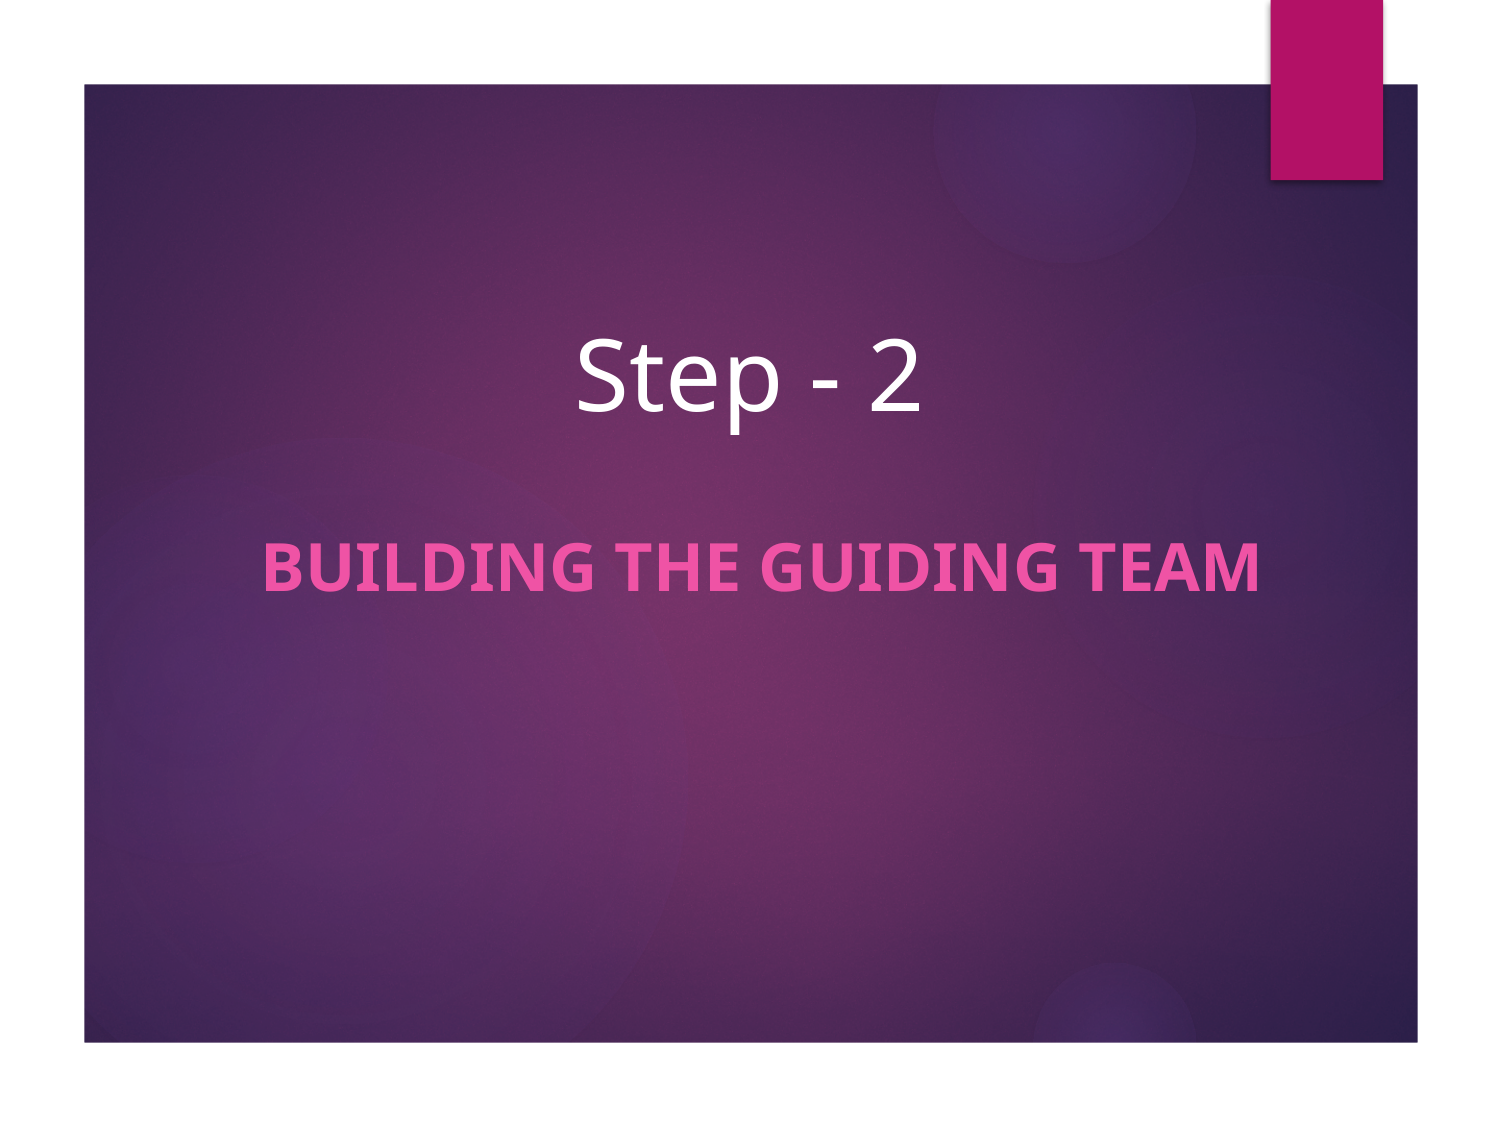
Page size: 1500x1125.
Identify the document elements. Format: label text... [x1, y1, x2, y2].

subtitle Building the Guiding Team [117, 491, 1408, 637]
title Step - 2 [264, 272, 1236, 471]
